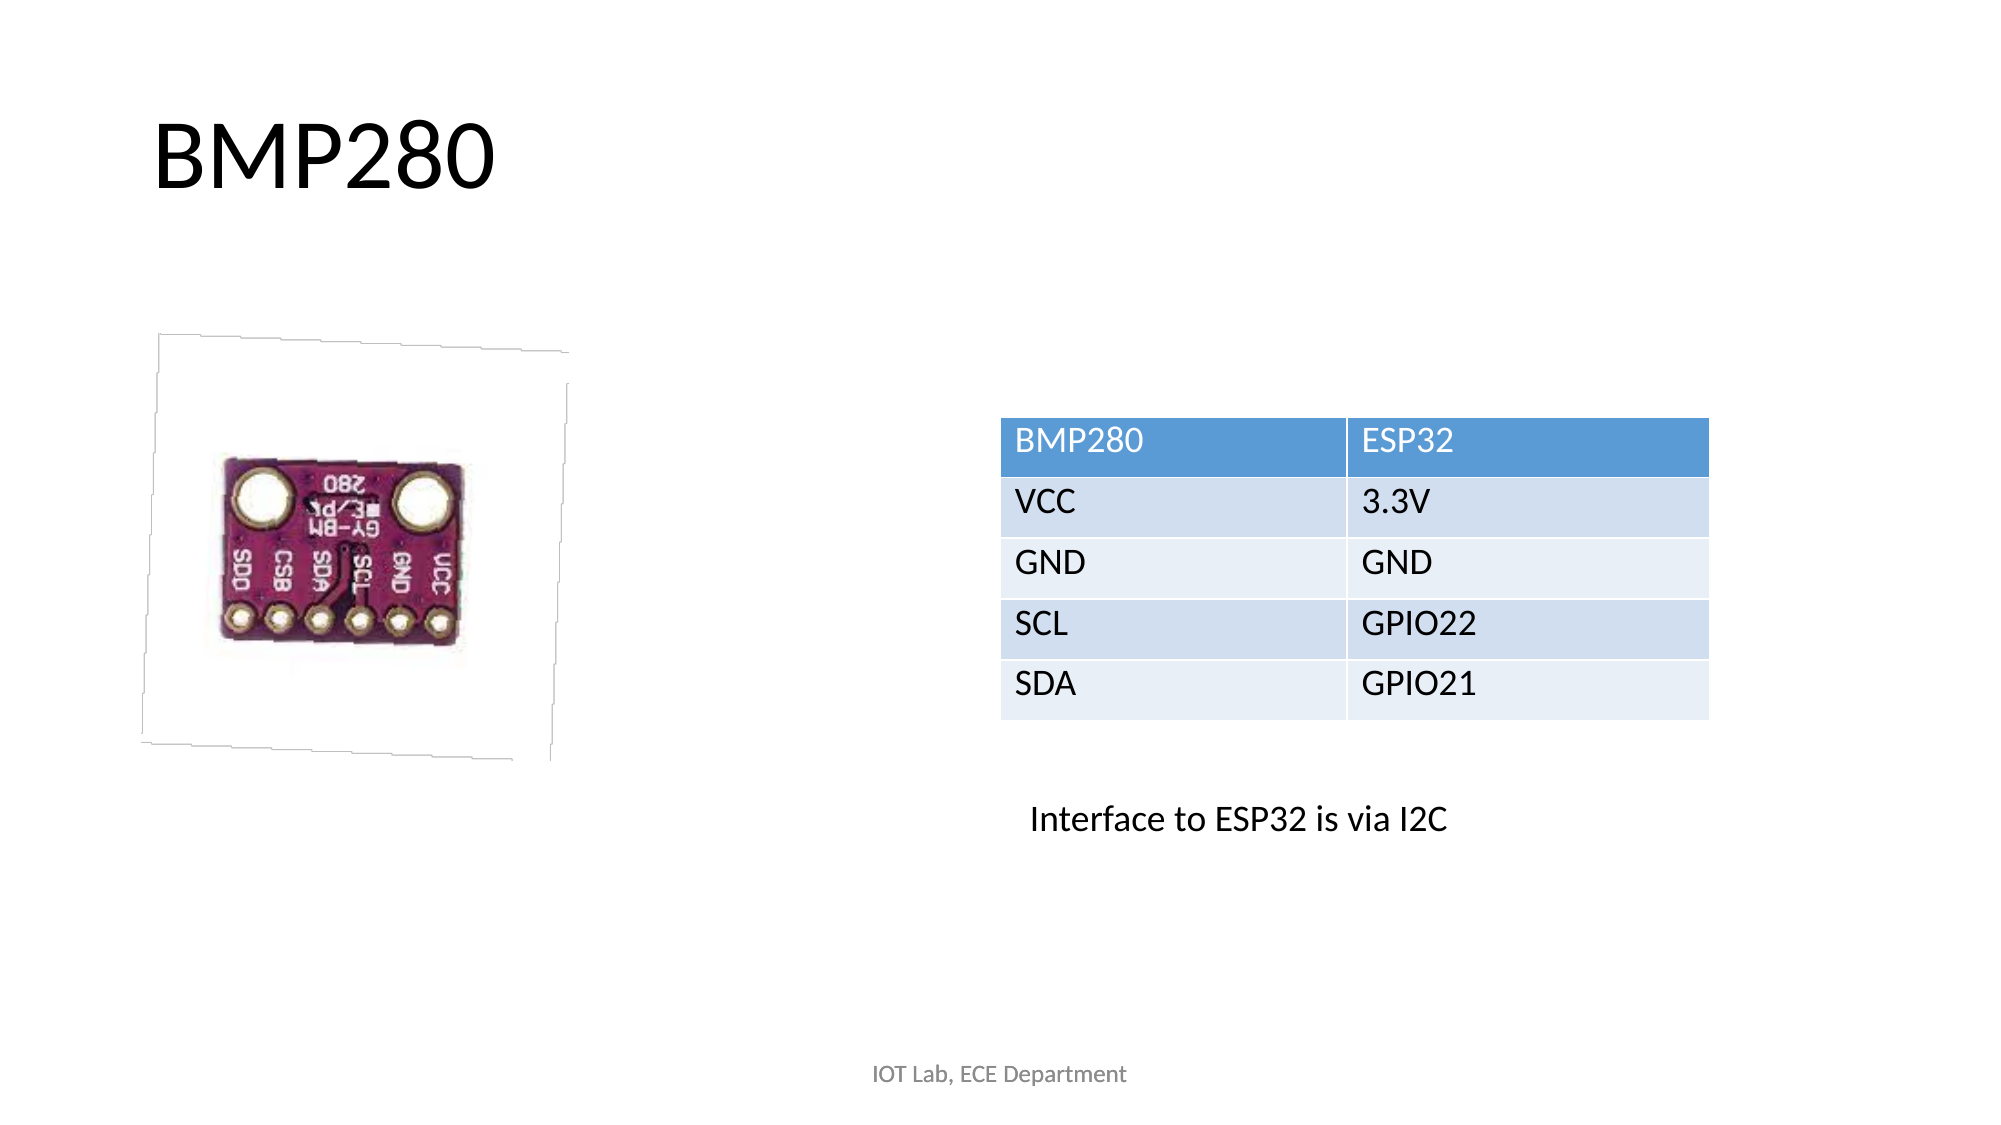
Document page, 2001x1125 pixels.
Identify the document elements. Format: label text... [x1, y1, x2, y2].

table_cell SCL [1001, 600, 1346, 659]
table_cell GND [1001, 539, 1346, 598]
text_box Interface to ESP32 is via I2C [1015, 786, 1817, 847]
text_box IOT Lab, ECE Department [662, 1042, 1338, 1103]
table_cell VCC [1001, 478, 1346, 537]
table_cell GND [1348, 539, 1709, 598]
table_header ESP32 [1348, 418, 1709, 477]
table_cell 3.3V [1348, 478, 1709, 537]
table_cell SDA [1001, 661, 1346, 720]
table_header BMP280 [1001, 418, 1346, 477]
table_cell GPIO21 [1348, 661, 1709, 720]
title BMP280 [137, 47, 1863, 265]
table_cell GPIO22 [1348, 600, 1709, 659]
picture [141, 335, 569, 761]
